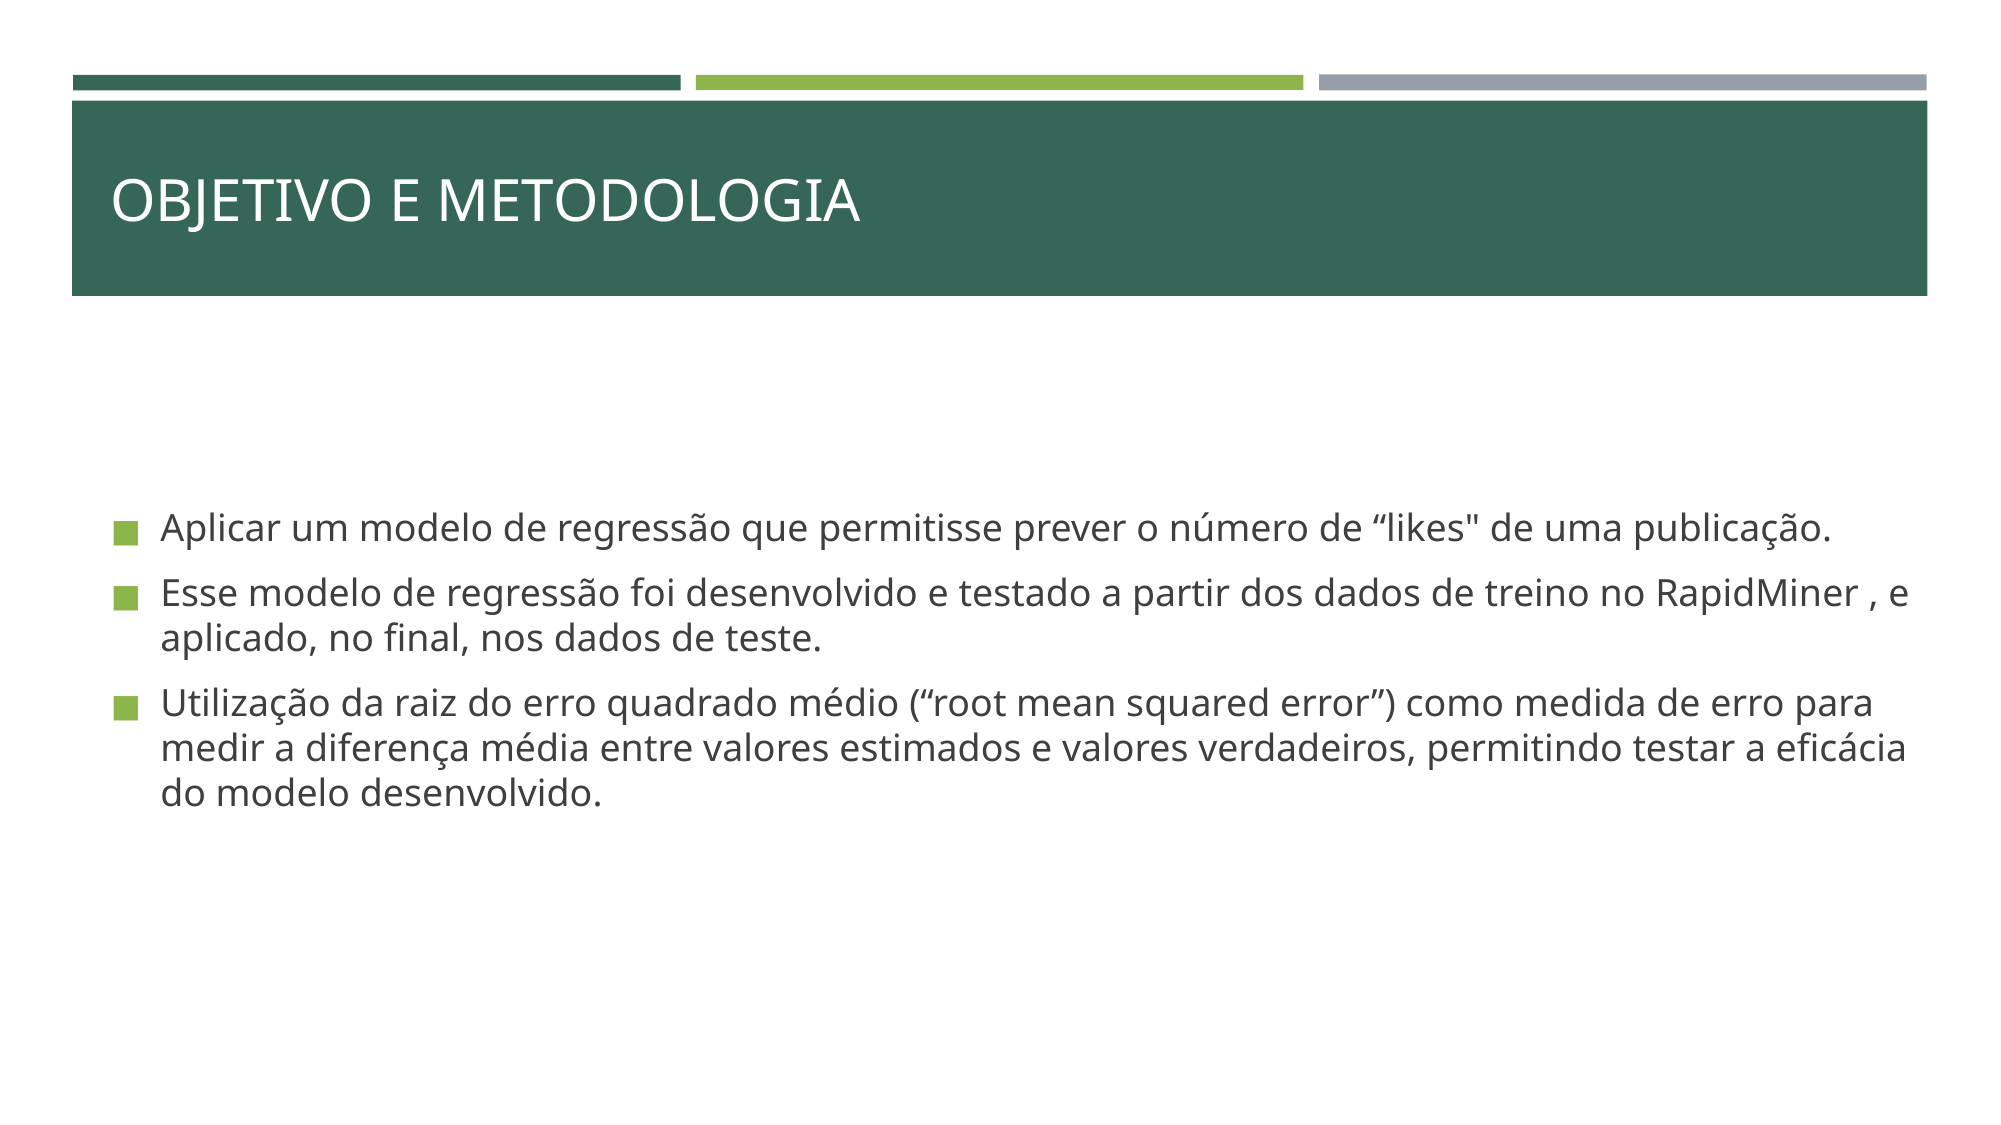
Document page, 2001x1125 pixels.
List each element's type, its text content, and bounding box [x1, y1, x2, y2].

title OBJETIVO E METODOLOGIA [95, 100, 1905, 295]
list Aplicar um modelo de regressão que permitisse prever o número de “likes" de uma publicação. Esse modelo de regressão foi desenvolvido e testado a partir dos dados de treino no RapidMiner , e aplicado, no final, nos dados de teste. Utilização da raiz do erro quadrado médio (“root mean squared error”) como medida de erro para medir a diferença média entre valores estimados e valores verdadeiros, permitindo testar a eficácia do modelo desenvolvido. [95, 357, 1940, 962]
